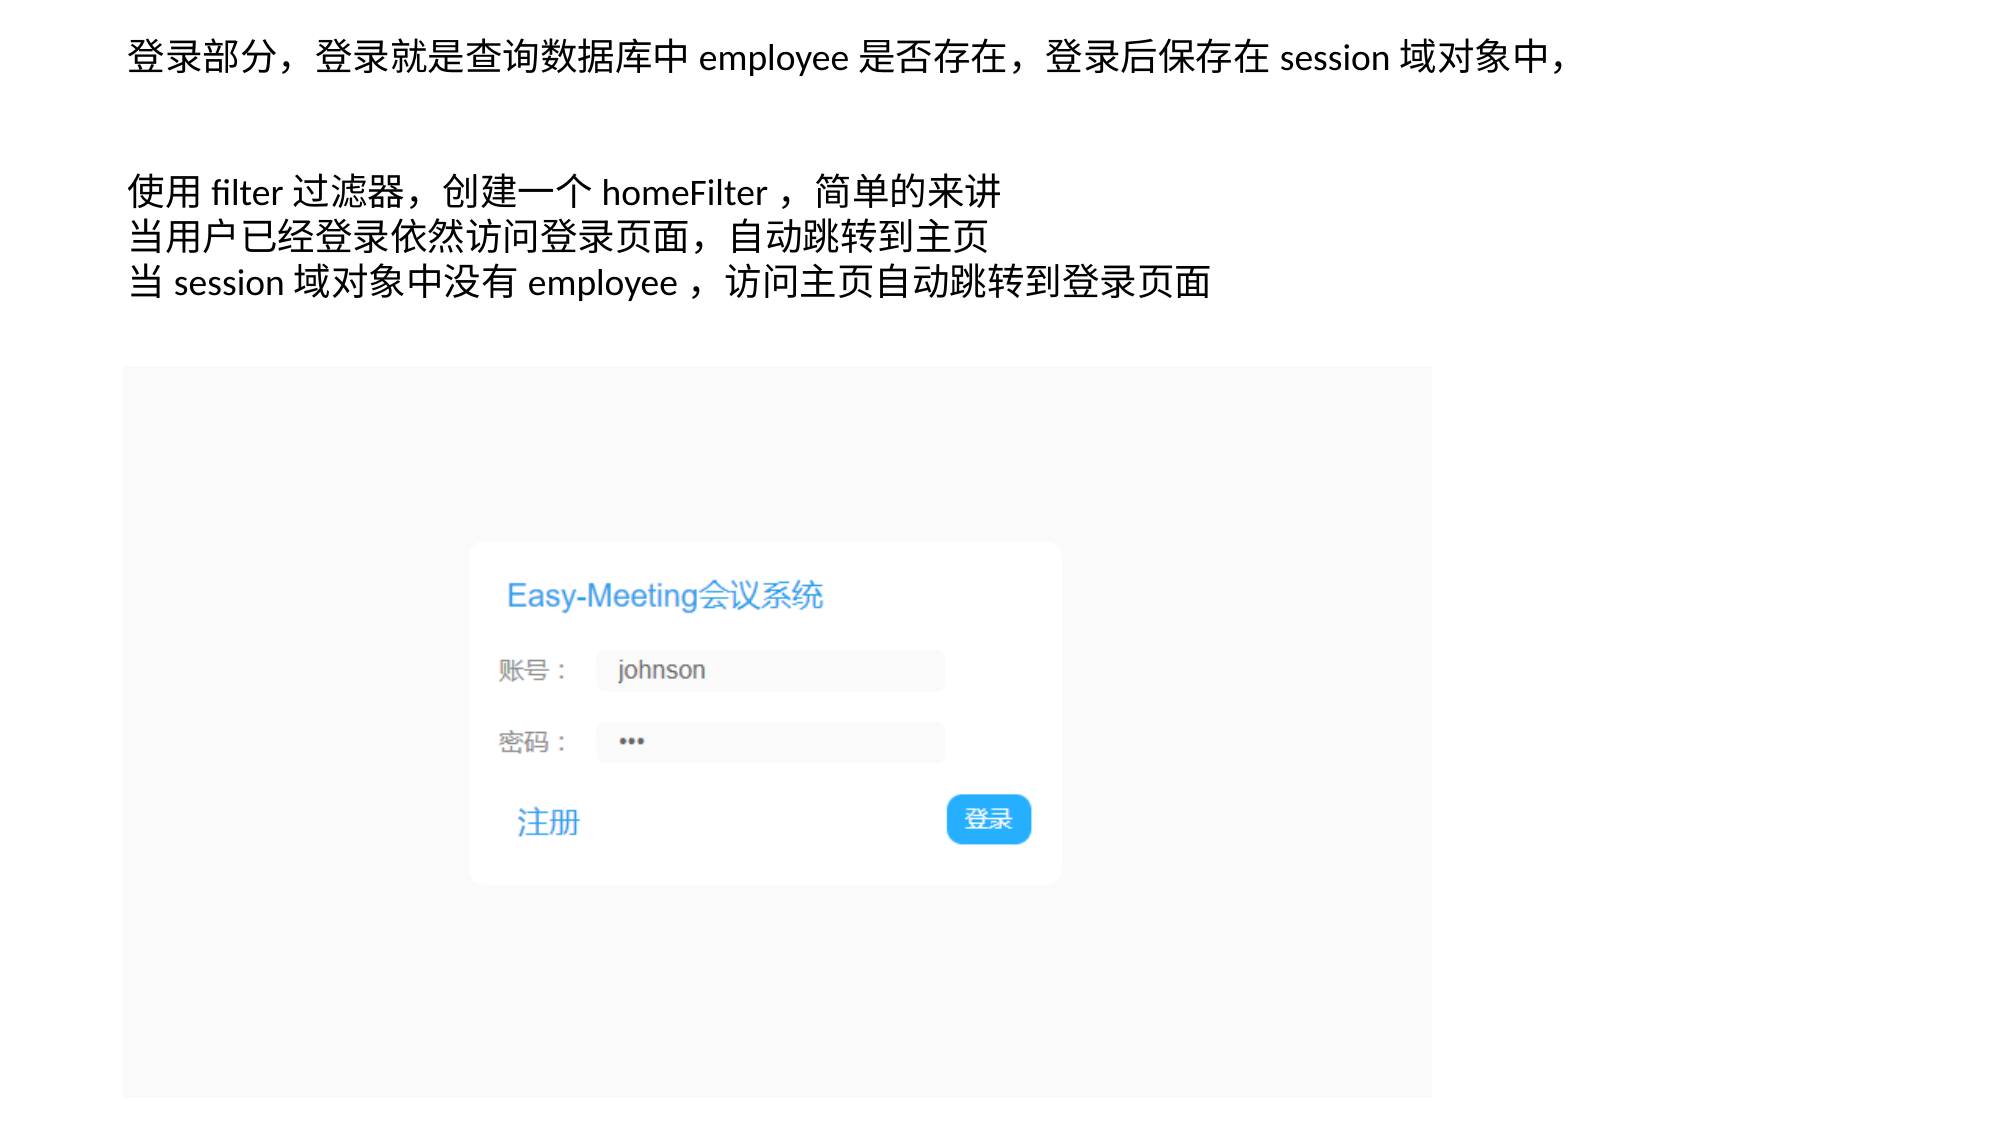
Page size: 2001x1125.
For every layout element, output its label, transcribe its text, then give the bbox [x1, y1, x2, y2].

picture [123, 366, 1432, 1098]
text_box 登录部分，登录就是查询数据库中employee是否存在，登录后保存在session域对象中， 使用filter过滤器，创建一个homeFilter，简单的来讲 当用户已经登录依然访问登录页面，自动跳转到主页 当session域对象中没有employee，访问主页自动跳转到登录页面 [112, 25, 1603, 311]
